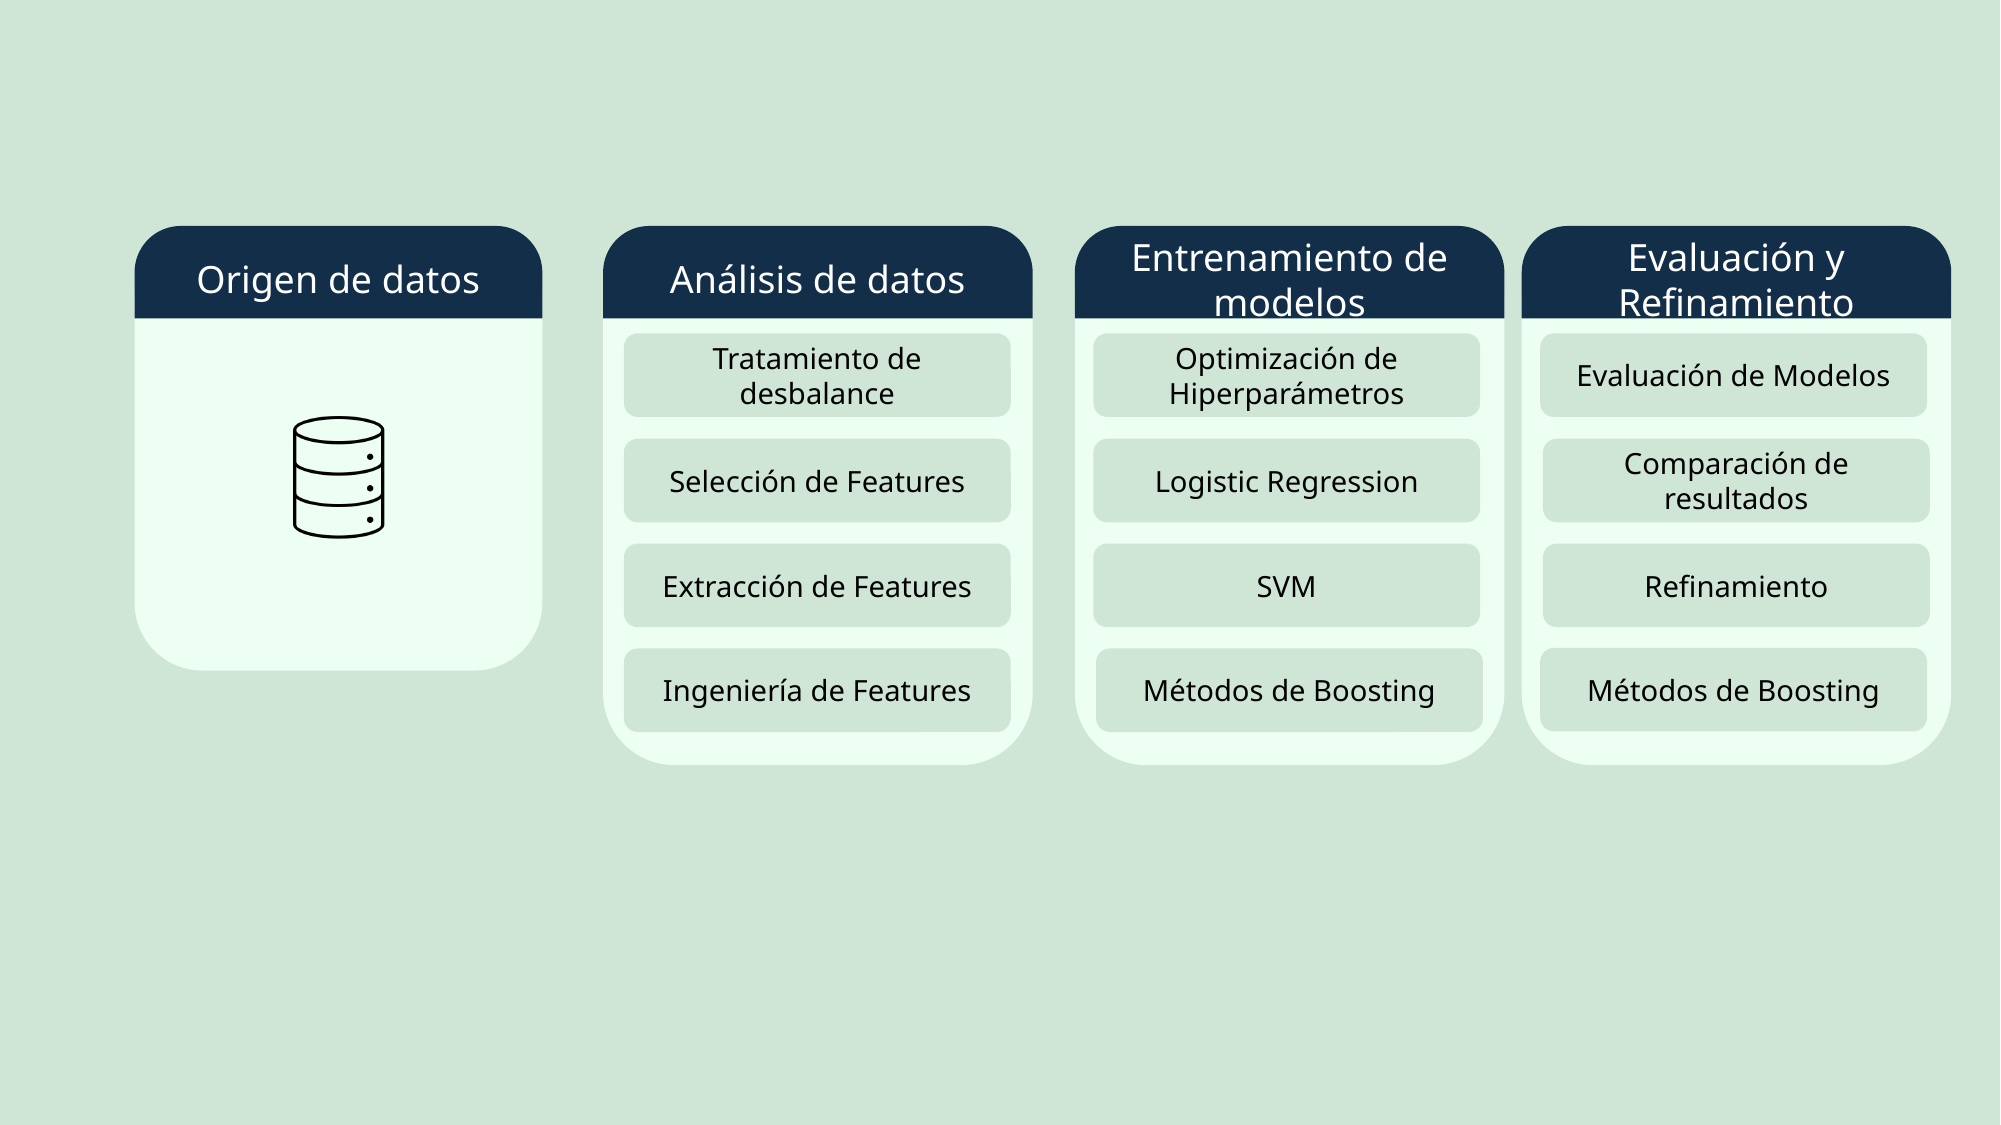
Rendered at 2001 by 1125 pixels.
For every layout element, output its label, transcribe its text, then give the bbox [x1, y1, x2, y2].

text_box Origen de datos [133, 224, 544, 321]
text_box [601, 321, 1035, 767]
text_box Evaluación de Modelos [1538, 331, 1929, 419]
text_box SVM [1091, 541, 1482, 629]
text_box Tratamiento de desbalance [622, 331, 1013, 419]
picture [262, 400, 414, 552]
text_box Extracción de Features [622, 541, 1013, 629]
text_box Métodos de Boosting [1094, 646, 1485, 734]
text_box Evaluación y Refinamiento [1520, 224, 1953, 321]
text_box Análisis de datos [601, 224, 1035, 321]
text_box Refinamiento [1541, 541, 1932, 629]
text_box Entrenamiento de modelos [1073, 224, 1506, 321]
text_box Selección de Features [622, 437, 1013, 524]
text_box Ingeniería de Features [622, 646, 1013, 734]
text_box Métodos de Boosting [1538, 646, 1929, 734]
text_box Optimización de Hiperparámetros [1091, 331, 1482, 419]
text_box [1073, 321, 1506, 767]
text_box [132, 321, 544, 673]
text_box Comparación de resultados [1541, 437, 1932, 524]
text_box [1520, 321, 1953, 767]
text_box Logistic Regression [1091, 437, 1482, 524]
